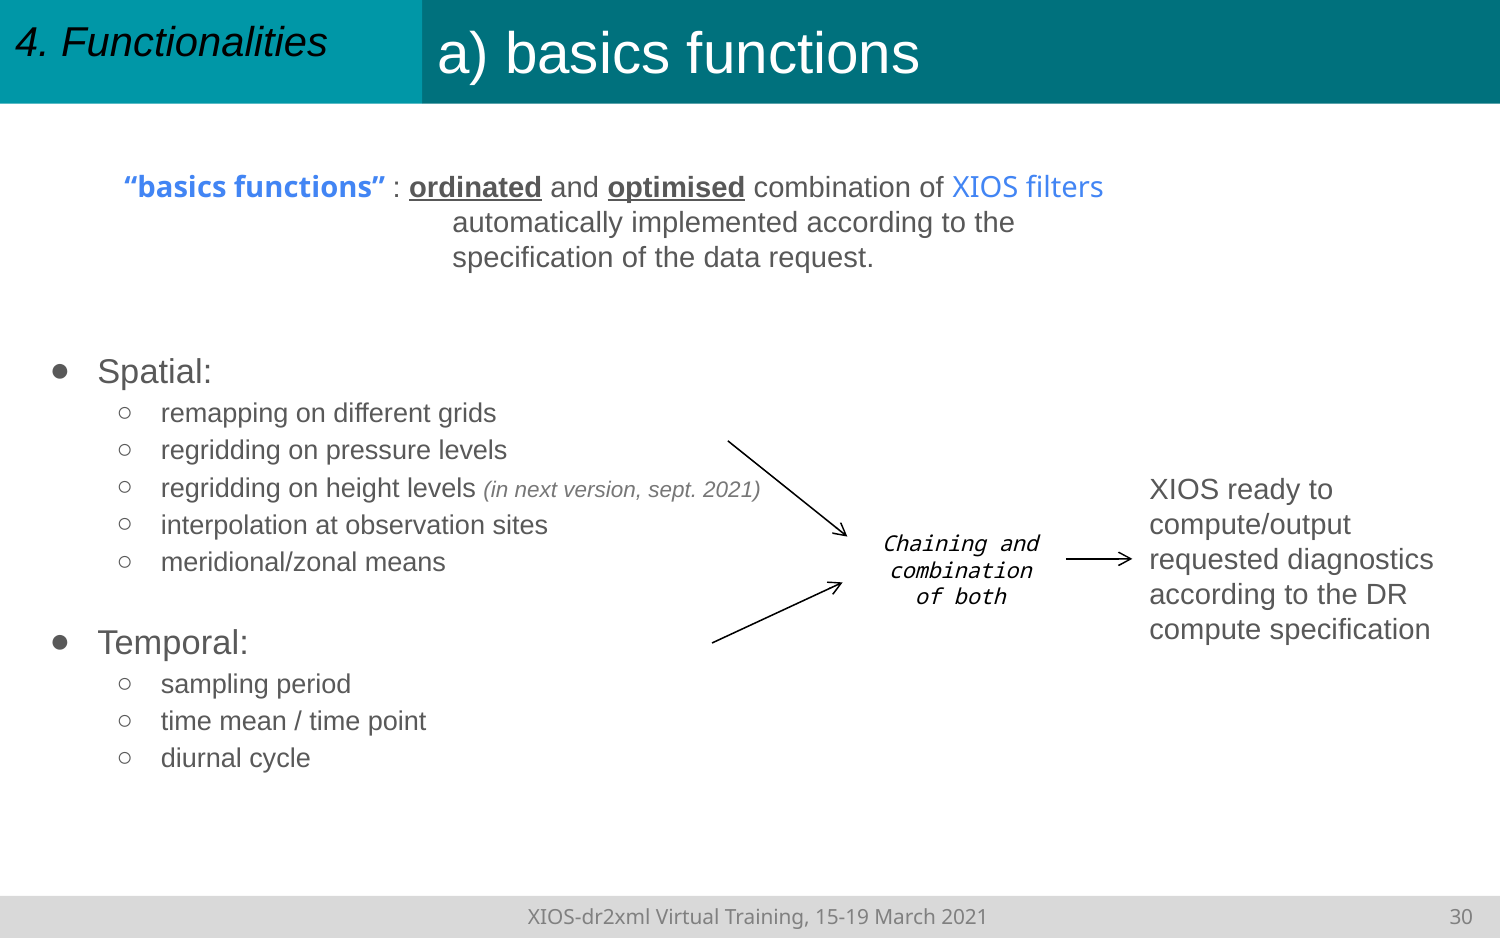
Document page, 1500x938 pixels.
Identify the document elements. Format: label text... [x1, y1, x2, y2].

text_box XIOS ready to compute/output requested diagnostics according to the DR compute specification [1134, 462, 1464, 653]
text_box “basics functions” : ordinated and optimised combination of XIOS filters automatically implemented according to the specification of the data request. [109, 161, 1133, 281]
text_box XIOS-dr2xml Virtual Training, 15-19 March 2021 29 [0, 895, 1500, 938]
title a) basics functions [423, 0, 1500, 104]
text_box 4. Functionalities [0, 0, 423, 104]
text_box Chaining and combination of both [856, 522, 1064, 617]
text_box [711, 582, 843, 644]
text_box Spatial: remapping on different grids regridding on pressure levels regridding on height levels (in next version, sept. 2021) interpolation at observation sites meridional/zonal means Temporal: sampling period time mean / time point diurnal cycle [18, 328, 935, 790]
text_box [727, 440, 848, 537]
